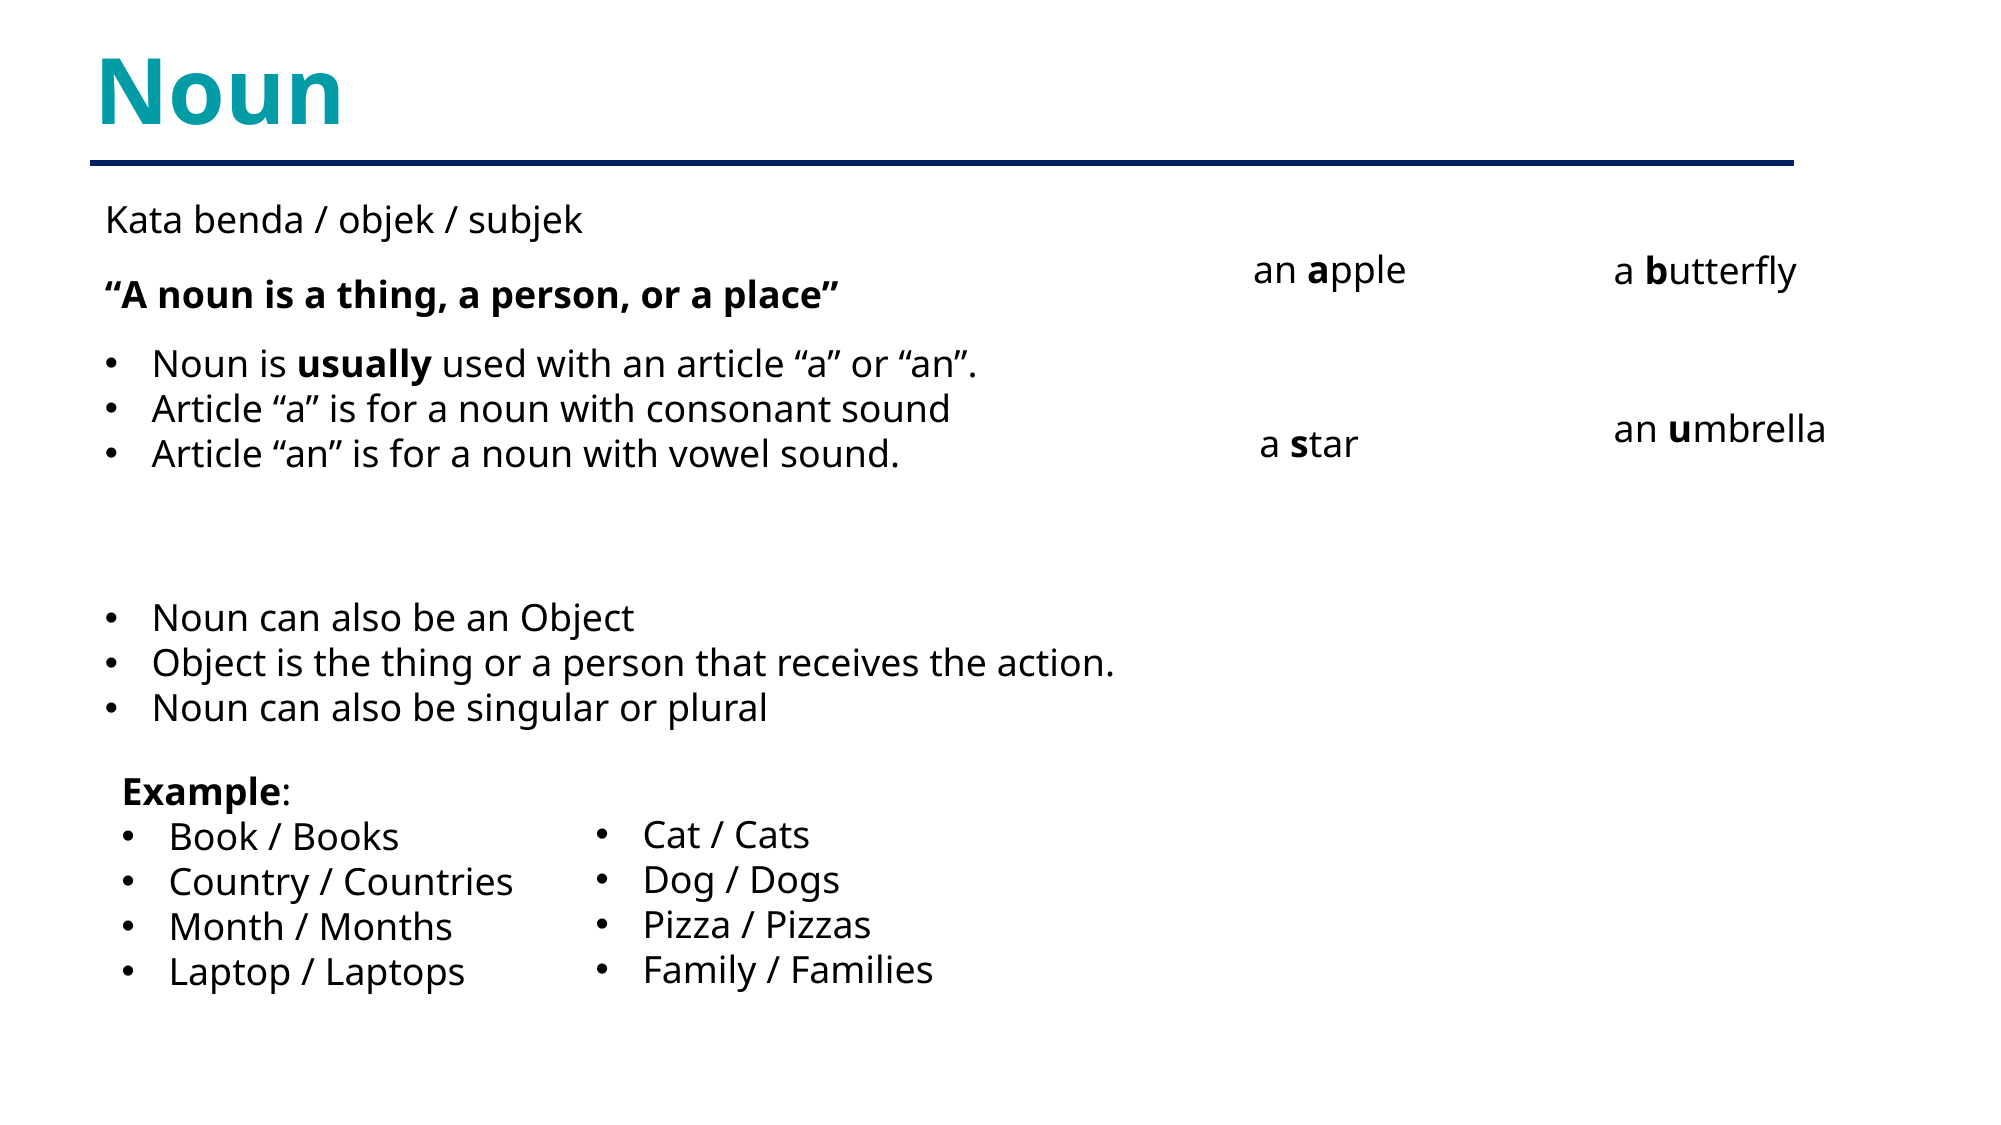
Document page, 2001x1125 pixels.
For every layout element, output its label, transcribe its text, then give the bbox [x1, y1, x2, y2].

title Noun [79, 26, 1805, 163]
text_box Kata benda / objek / subjek [89, 189, 1015, 249]
text_box a star [1244, 412, 1454, 473]
text_box Noun can also be an Object Object is the thing or a person that receives the action. Noun can also be singular or plural [89, 587, 1418, 737]
text_box an umbrella [1599, 397, 1864, 458]
text_box a butterfly [1599, 239, 1835, 300]
text_box Noun is usually used with an article “a” or “an”. Article “a” is for a noun with consonant sound Article “an” is for a noun with vowel sound. [89, 332, 1110, 483]
text_box “A noun is a thing, a person, or a place” [89, 264, 1079, 324]
text_box an apple [1238, 238, 1448, 298]
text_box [106, 760, 1079, 1003]
